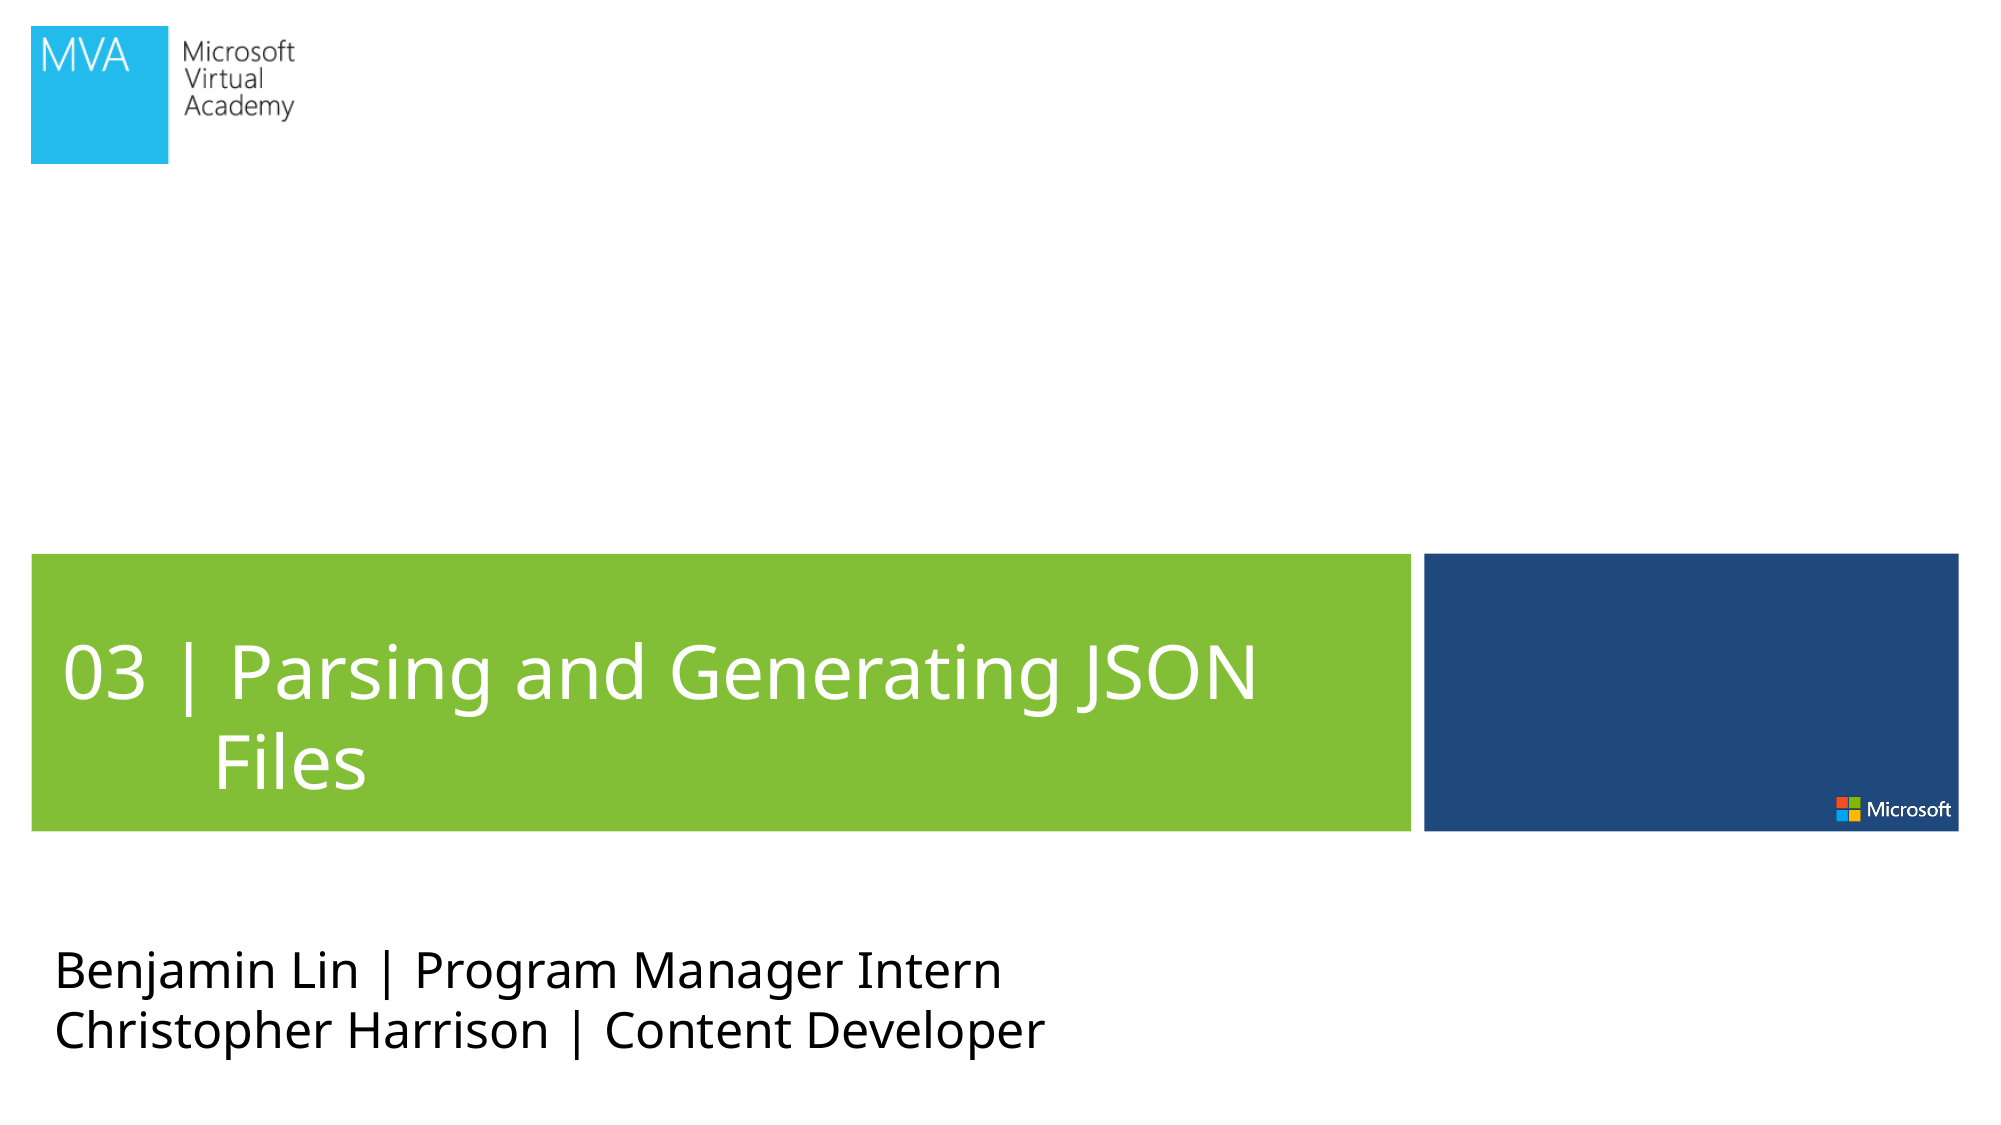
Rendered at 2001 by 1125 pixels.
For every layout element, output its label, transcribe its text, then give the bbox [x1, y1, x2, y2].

list 03 | Parsing and Generating JSON Files [47, 568, 1396, 813]
subtitle Benjamin Lin | Program Manager Intern Christopher Harrison | Content Developer [31, 841, 1412, 1082]
picture [1834, 790, 1956, 827]
picture [31, 26, 374, 164]
